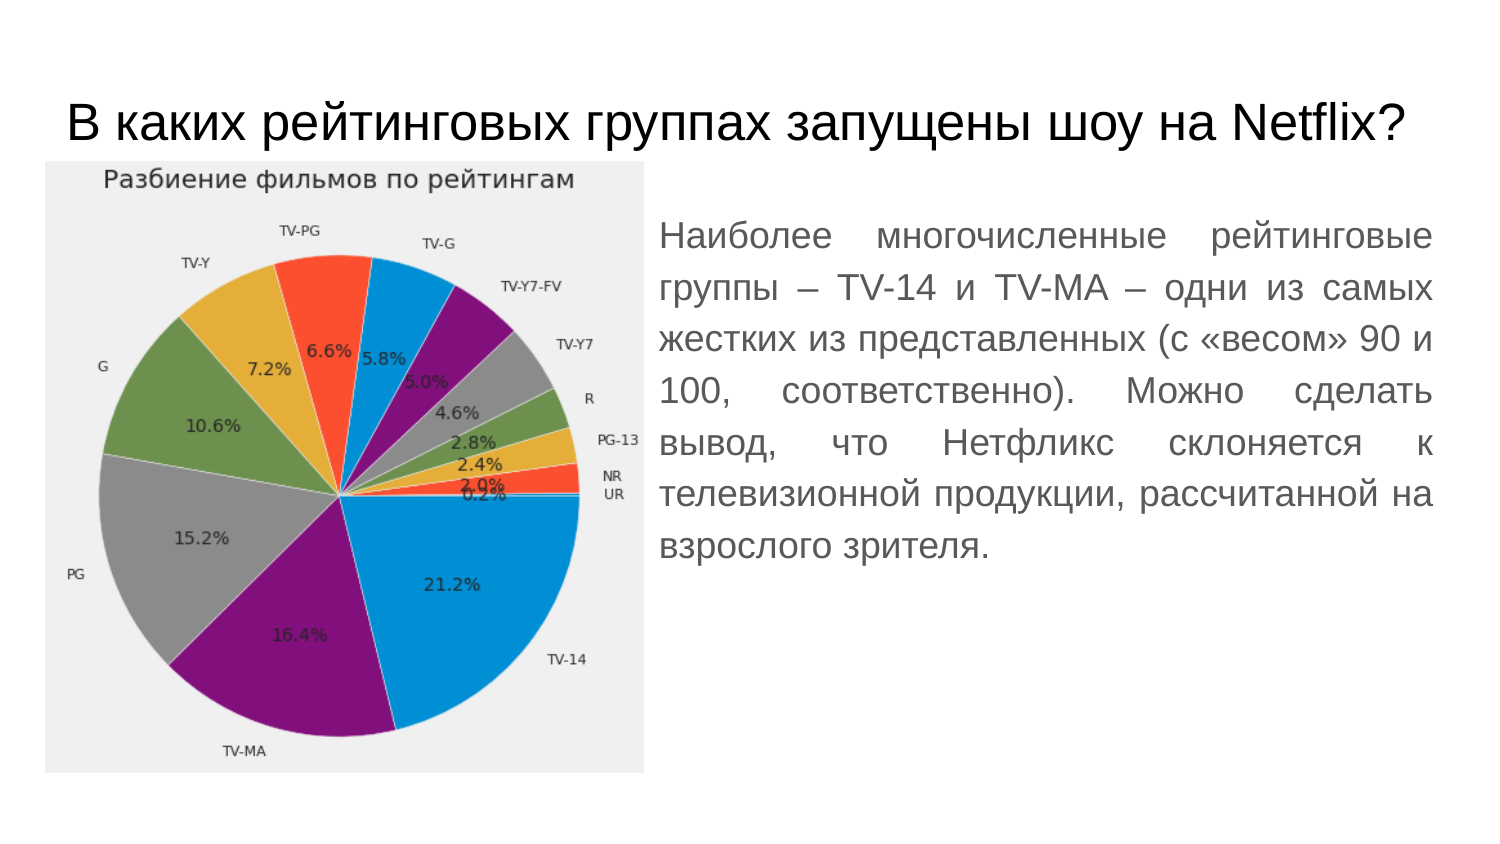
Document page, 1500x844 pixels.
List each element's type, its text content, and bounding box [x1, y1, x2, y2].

list Наиболее многочисленные рейтинговые группы – TV-14 и TV-MA – одни из самых жестких из представленных (с «весом» 90 и 100, соответственно). Можно сделать вывод, что Нетфликс склоняется к телевизионной продукции, рассчитанной на взрослого зрителя. [649, 189, 1449, 750]
title В каких рейтинговых группах запущены шоу на Netflix? [51, 72, 1449, 167]
picture [44, 161, 645, 773]
